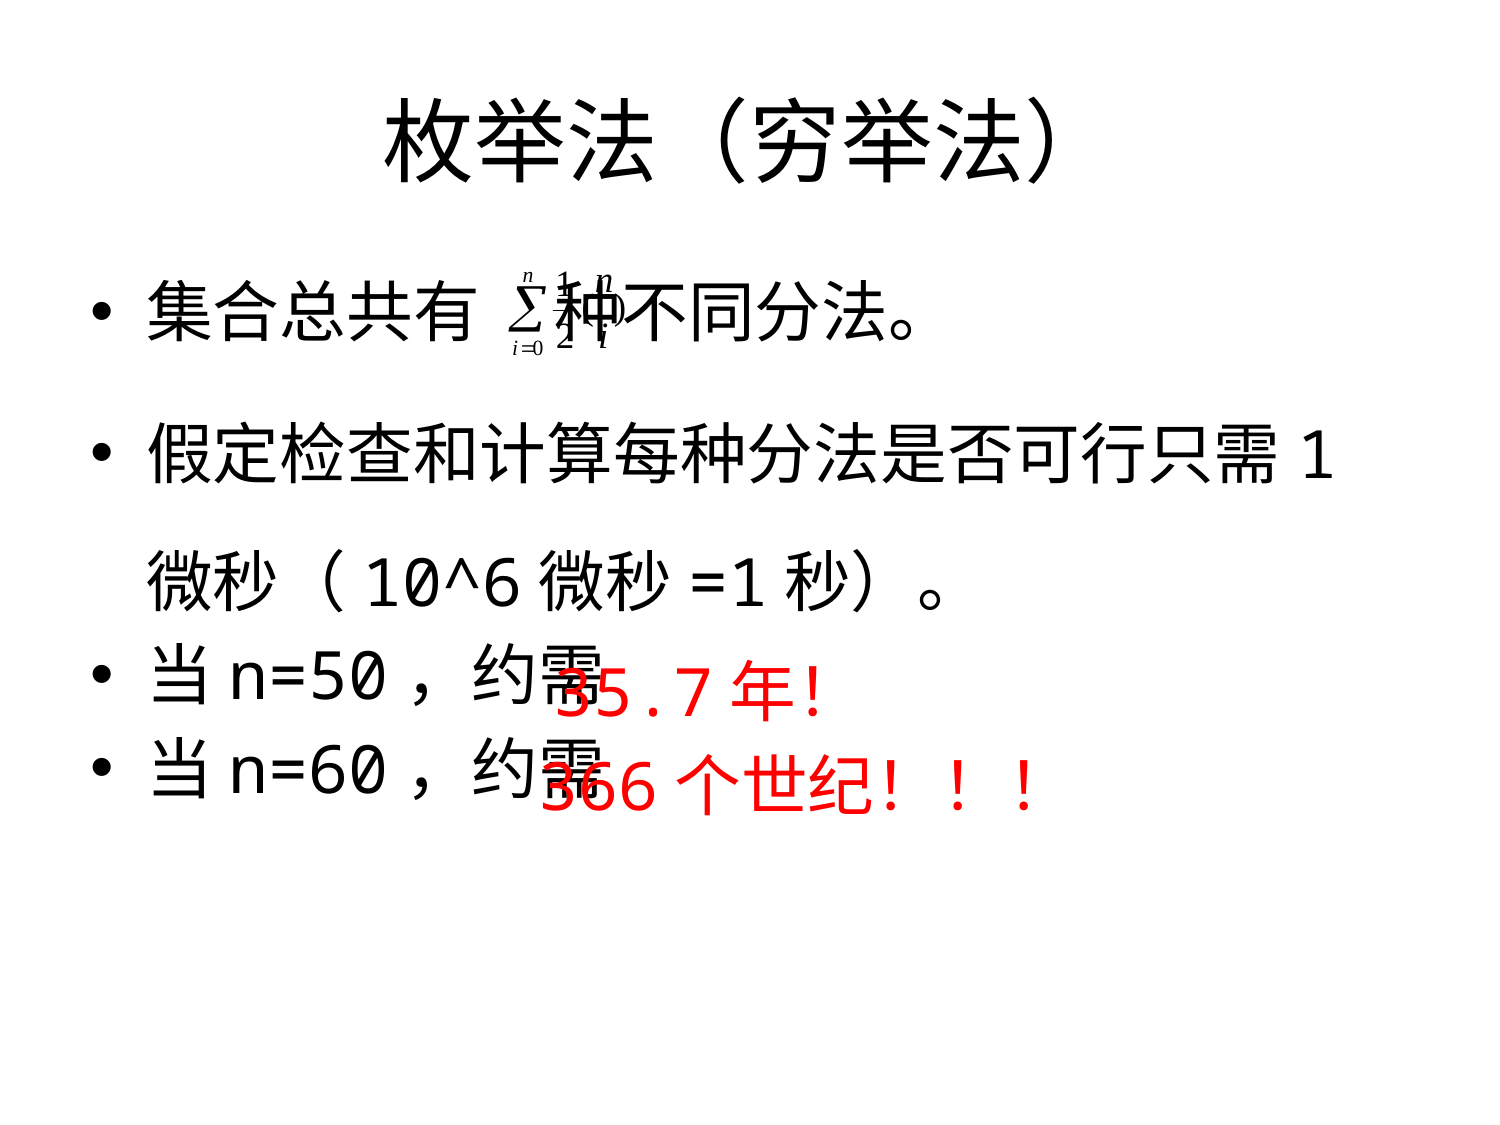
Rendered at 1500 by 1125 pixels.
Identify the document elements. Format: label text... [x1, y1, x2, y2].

text_box 35.7年！ [538, 642, 973, 736]
list 集合总共有 种不同分法。 假定检查和计算每种分法是否可行只需1微秒（10^6微秒=1秒）。 当n=50，约需 当n=60，约需 [75, 262, 1425, 1005]
text_box 366个世纪！！！ [523, 736, 1090, 831]
title 枚举法（穷举法） [75, 45, 1425, 233]
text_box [502, 257, 633, 364]
